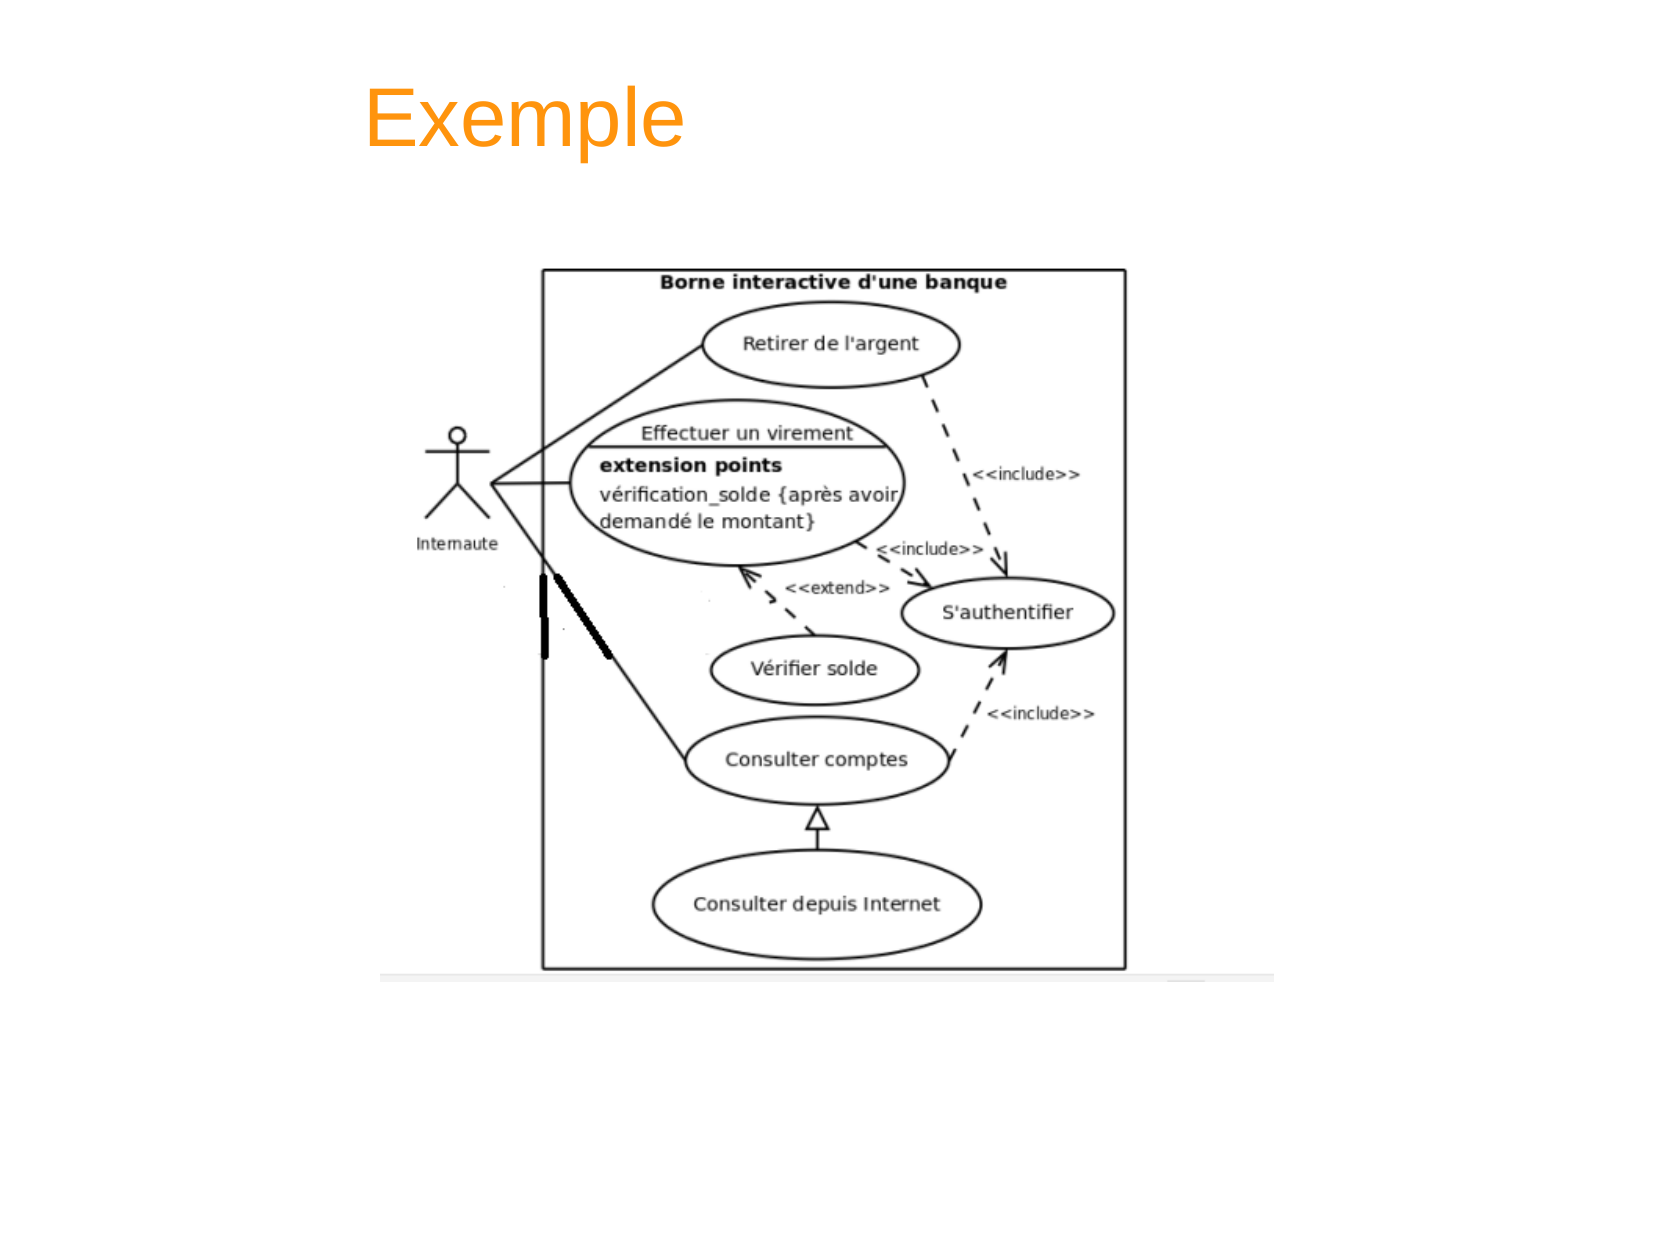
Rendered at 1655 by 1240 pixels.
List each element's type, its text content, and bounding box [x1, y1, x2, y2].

picture [380, 257, 1274, 982]
title Exemple [363, 63, 852, 168]
